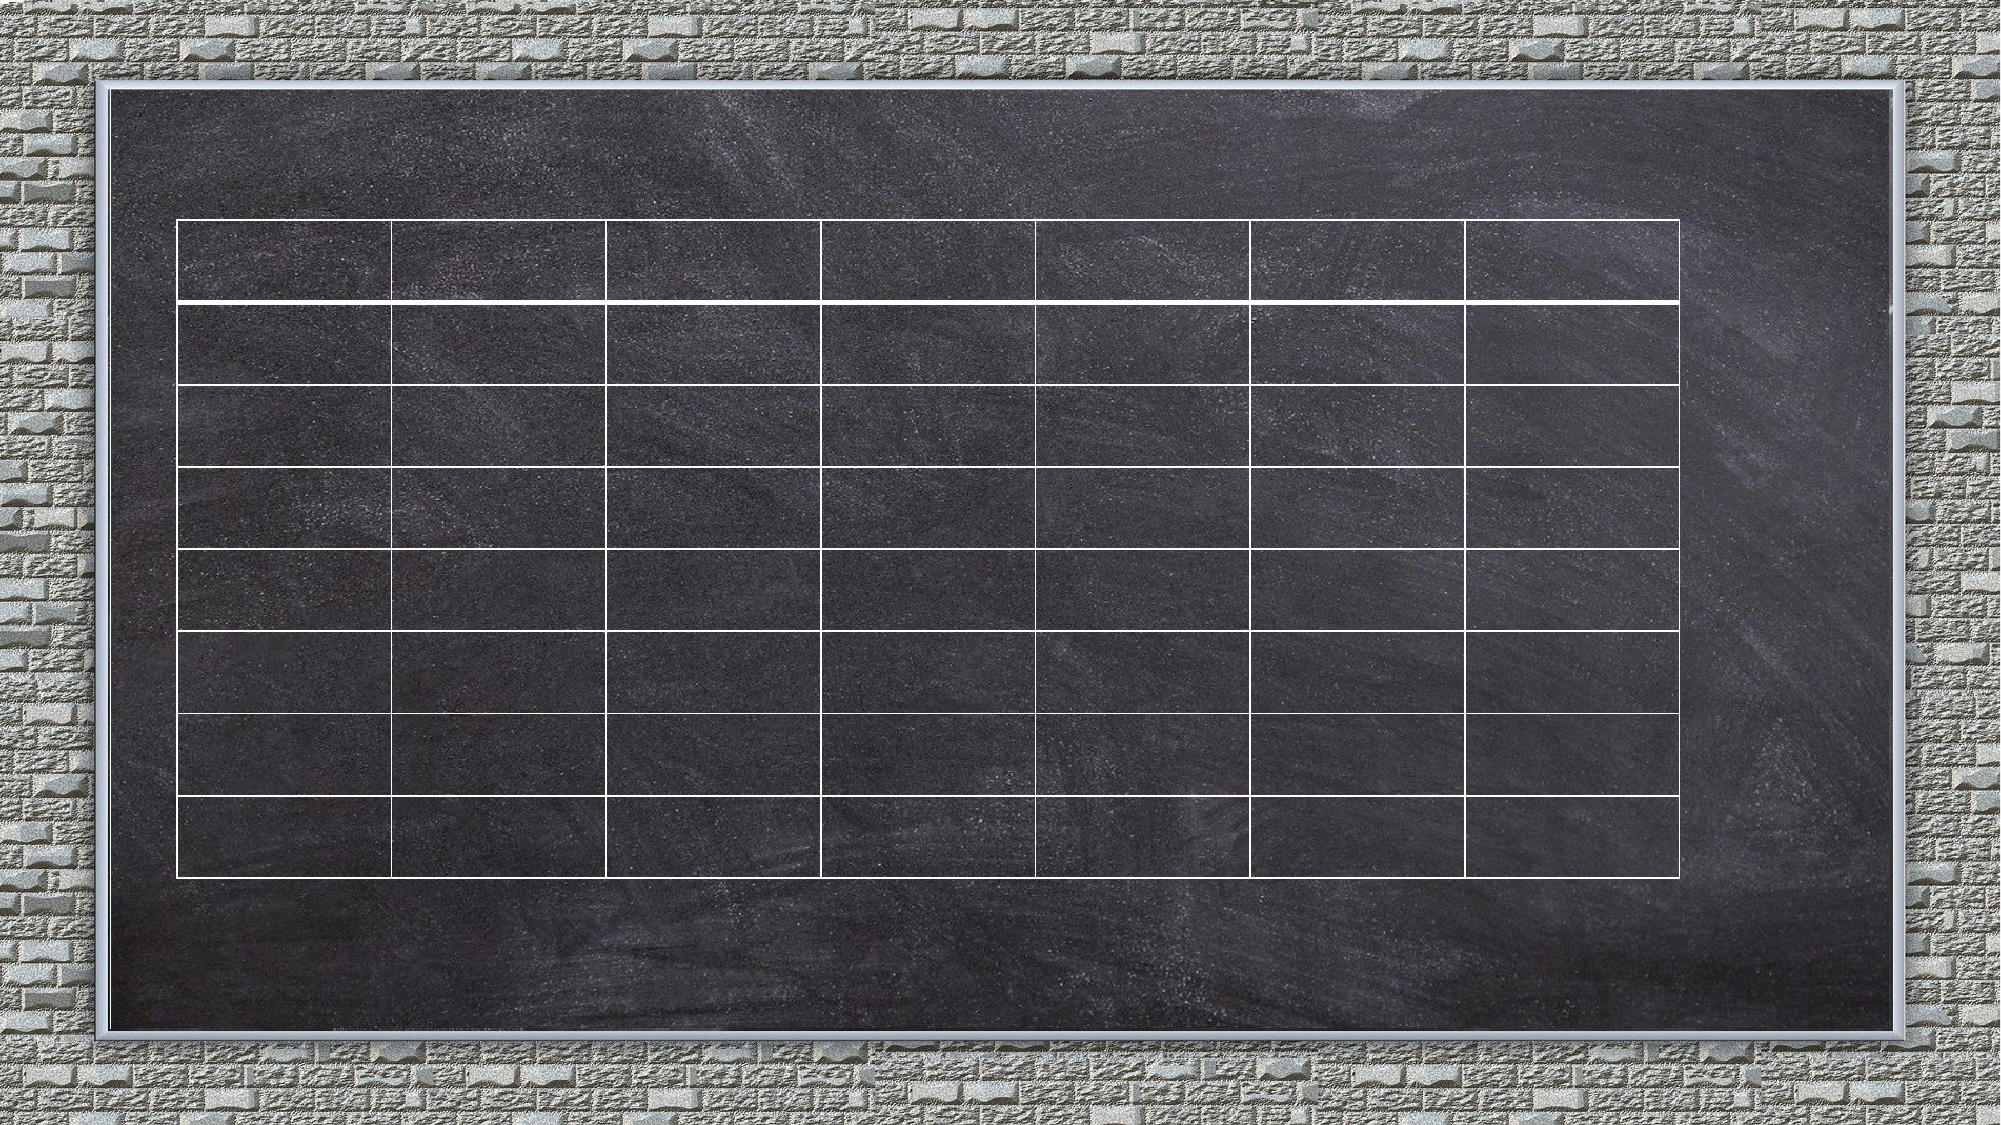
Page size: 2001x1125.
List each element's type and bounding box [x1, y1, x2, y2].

table_cell [1036, 714, 1249, 795]
table_cell [178, 305, 391, 384]
table_cell [1466, 305, 1679, 384]
table_cell [1466, 797, 1679, 877]
table_header [822, 221, 1035, 300]
table_cell [392, 386, 605, 466]
table_cell [1466, 550, 1679, 630]
table_cell [822, 632, 1035, 713]
table_cell [822, 305, 1035, 384]
table_cell [822, 797, 1035, 877]
table_header [1036, 221, 1249, 300]
table_header [607, 221, 820, 300]
table_cell [1251, 632, 1464, 713]
table_header [392, 221, 605, 300]
picture [0, 0, 2001, 1125]
table_cell [607, 305, 820, 384]
table_cell [1466, 386, 1679, 466]
table_cell [822, 714, 1035, 795]
table_header [178, 221, 391, 300]
table_cell [1251, 468, 1464, 548]
table_cell [178, 468, 391, 548]
table_cell [1466, 468, 1679, 548]
table_cell [178, 797, 391, 877]
table_cell [822, 468, 1035, 548]
table_cell [392, 550, 605, 630]
table_cell [1251, 797, 1464, 877]
table_cell [607, 468, 820, 548]
table_cell [607, 714, 820, 795]
table_cell [392, 714, 605, 795]
table_cell [178, 632, 391, 713]
table_cell [1036, 632, 1249, 713]
table_cell [1466, 714, 1679, 795]
table_cell [1036, 550, 1249, 630]
table_cell [1251, 550, 1464, 630]
table_cell [607, 550, 820, 630]
table_cell [1036, 305, 1249, 384]
table_cell [1251, 714, 1464, 795]
table_cell [1036, 797, 1249, 877]
table_cell [1251, 305, 1464, 384]
table_cell [607, 797, 820, 877]
table_cell [1466, 632, 1679, 713]
table_cell [392, 797, 605, 877]
table_cell [822, 386, 1035, 466]
table_cell [178, 550, 391, 630]
table_cell [1036, 386, 1249, 466]
table_cell [392, 468, 605, 548]
table_cell [822, 550, 1035, 630]
table_header [1251, 221, 1464, 300]
table_cell [392, 305, 605, 384]
table_cell [392, 632, 605, 713]
table_header [1466, 221, 1679, 300]
table_cell [178, 386, 391, 466]
table_cell [607, 386, 820, 466]
table_cell [1036, 468, 1249, 548]
table_cell [607, 632, 820, 713]
table_cell [1251, 386, 1464, 466]
table_cell [178, 714, 391, 795]
